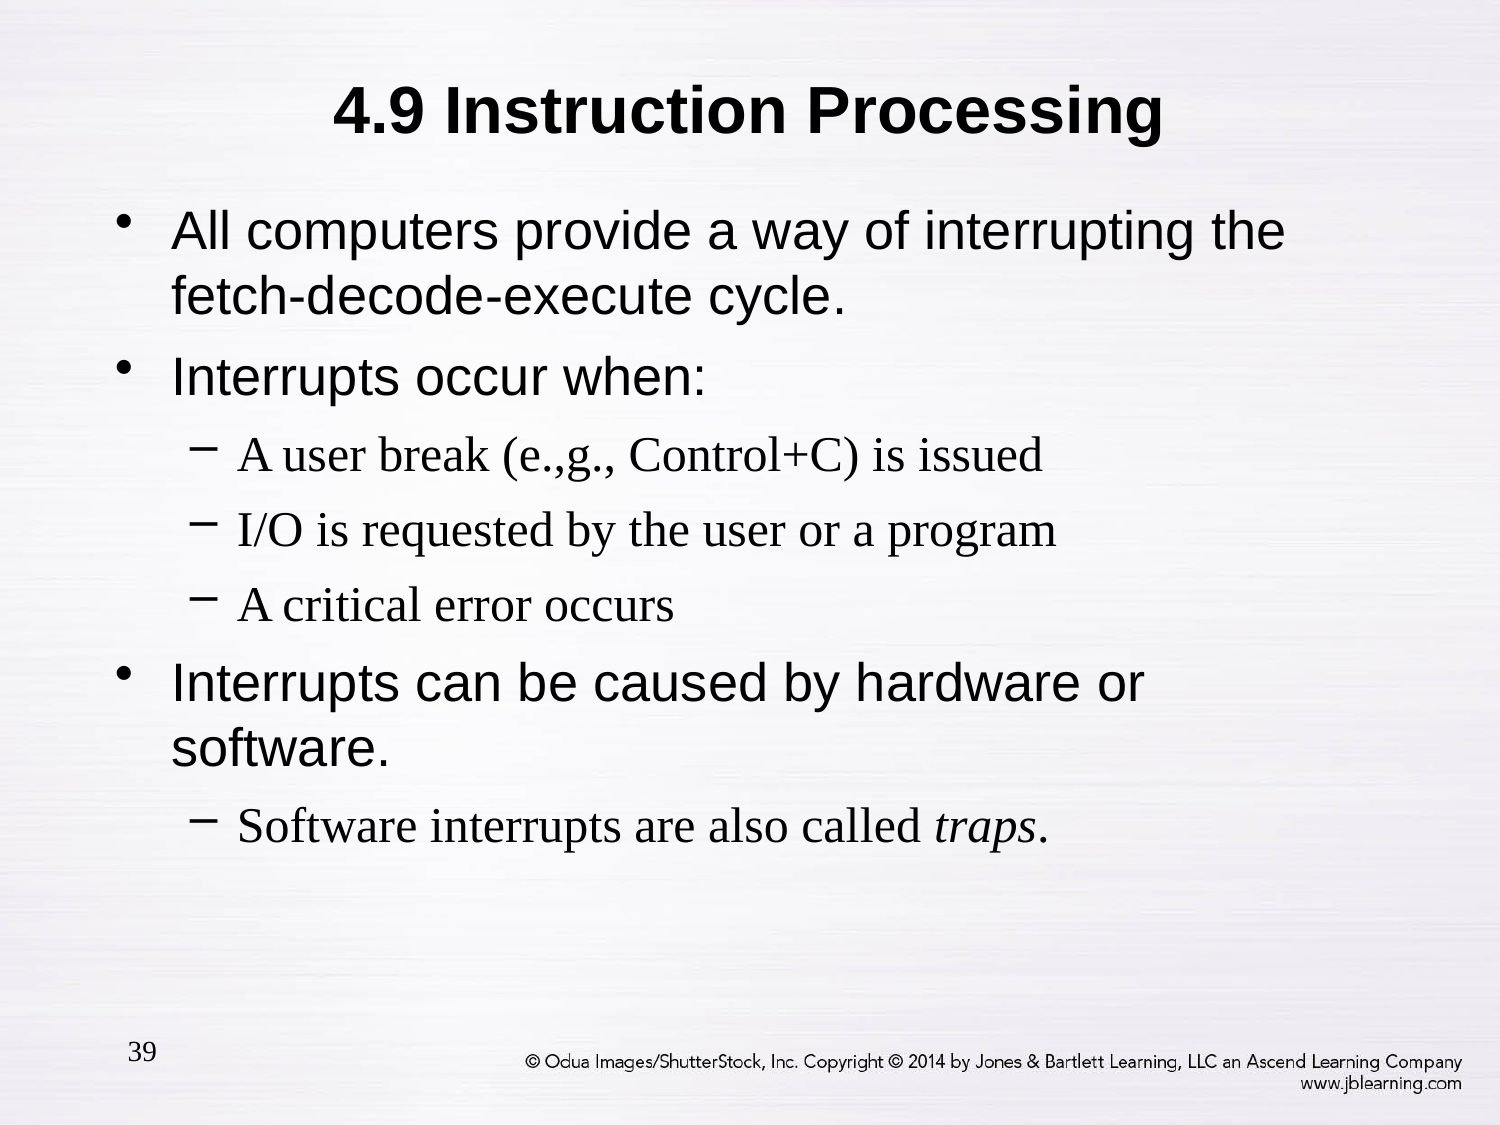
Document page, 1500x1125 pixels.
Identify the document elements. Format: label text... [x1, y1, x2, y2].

list All computers provide a way of interrupting the fetch-decode-execute cycle. Interrupts occur when: A user break (e.,g., Control+C) is issued I/O is requested by the user or a program A critical error occurs Interrupts can be caused by hardware or software. Software interrupts are also called traps. [99, 187, 1388, 925]
title 4.9 Instruction Processing [262, 62, 1238, 153]
slide_number 39 [112, 1025, 425, 1100]
picture [0, 0, 1500, 1125]
